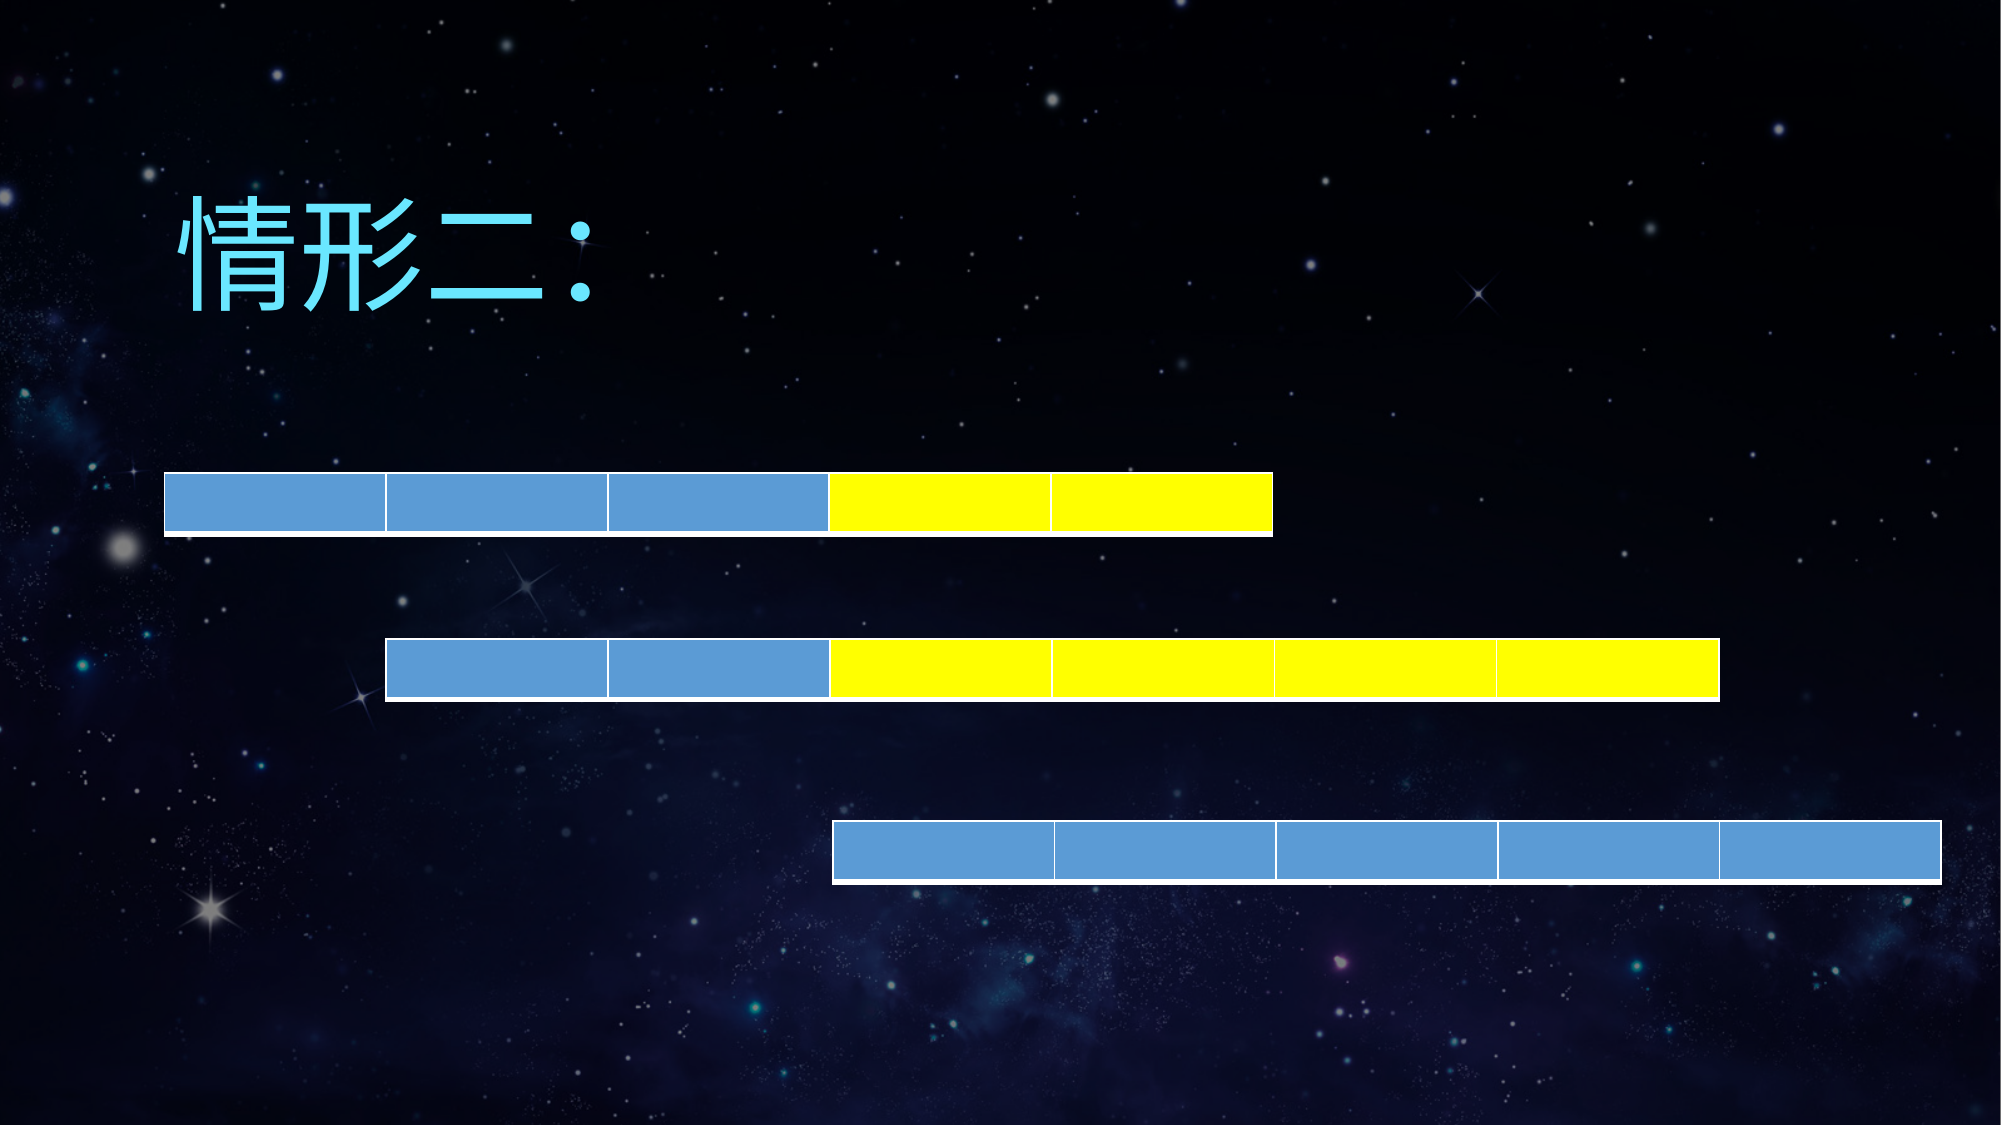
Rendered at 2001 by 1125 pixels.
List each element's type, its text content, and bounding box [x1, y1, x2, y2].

table_header [831, 640, 1051, 697]
text_box 情形二： [159, 168, 690, 334]
table_header [1052, 474, 1272, 531]
table_header [1053, 640, 1274, 697]
table_header [1275, 640, 1496, 697]
table_header [609, 474, 828, 531]
picture [0, 0, 2001, 1125]
table_header [387, 474, 607, 531]
table_header [1499, 822, 1719, 879]
table_header [1497, 640, 1718, 697]
table_header [1720, 822, 1940, 879]
table_header [387, 640, 607, 697]
table_header [1277, 822, 1497, 879]
table_header [165, 474, 385, 531]
table_header [609, 640, 829, 697]
table_header [834, 822, 1054, 879]
table_header [830, 474, 1050, 531]
table_header [1055, 822, 1275, 879]
